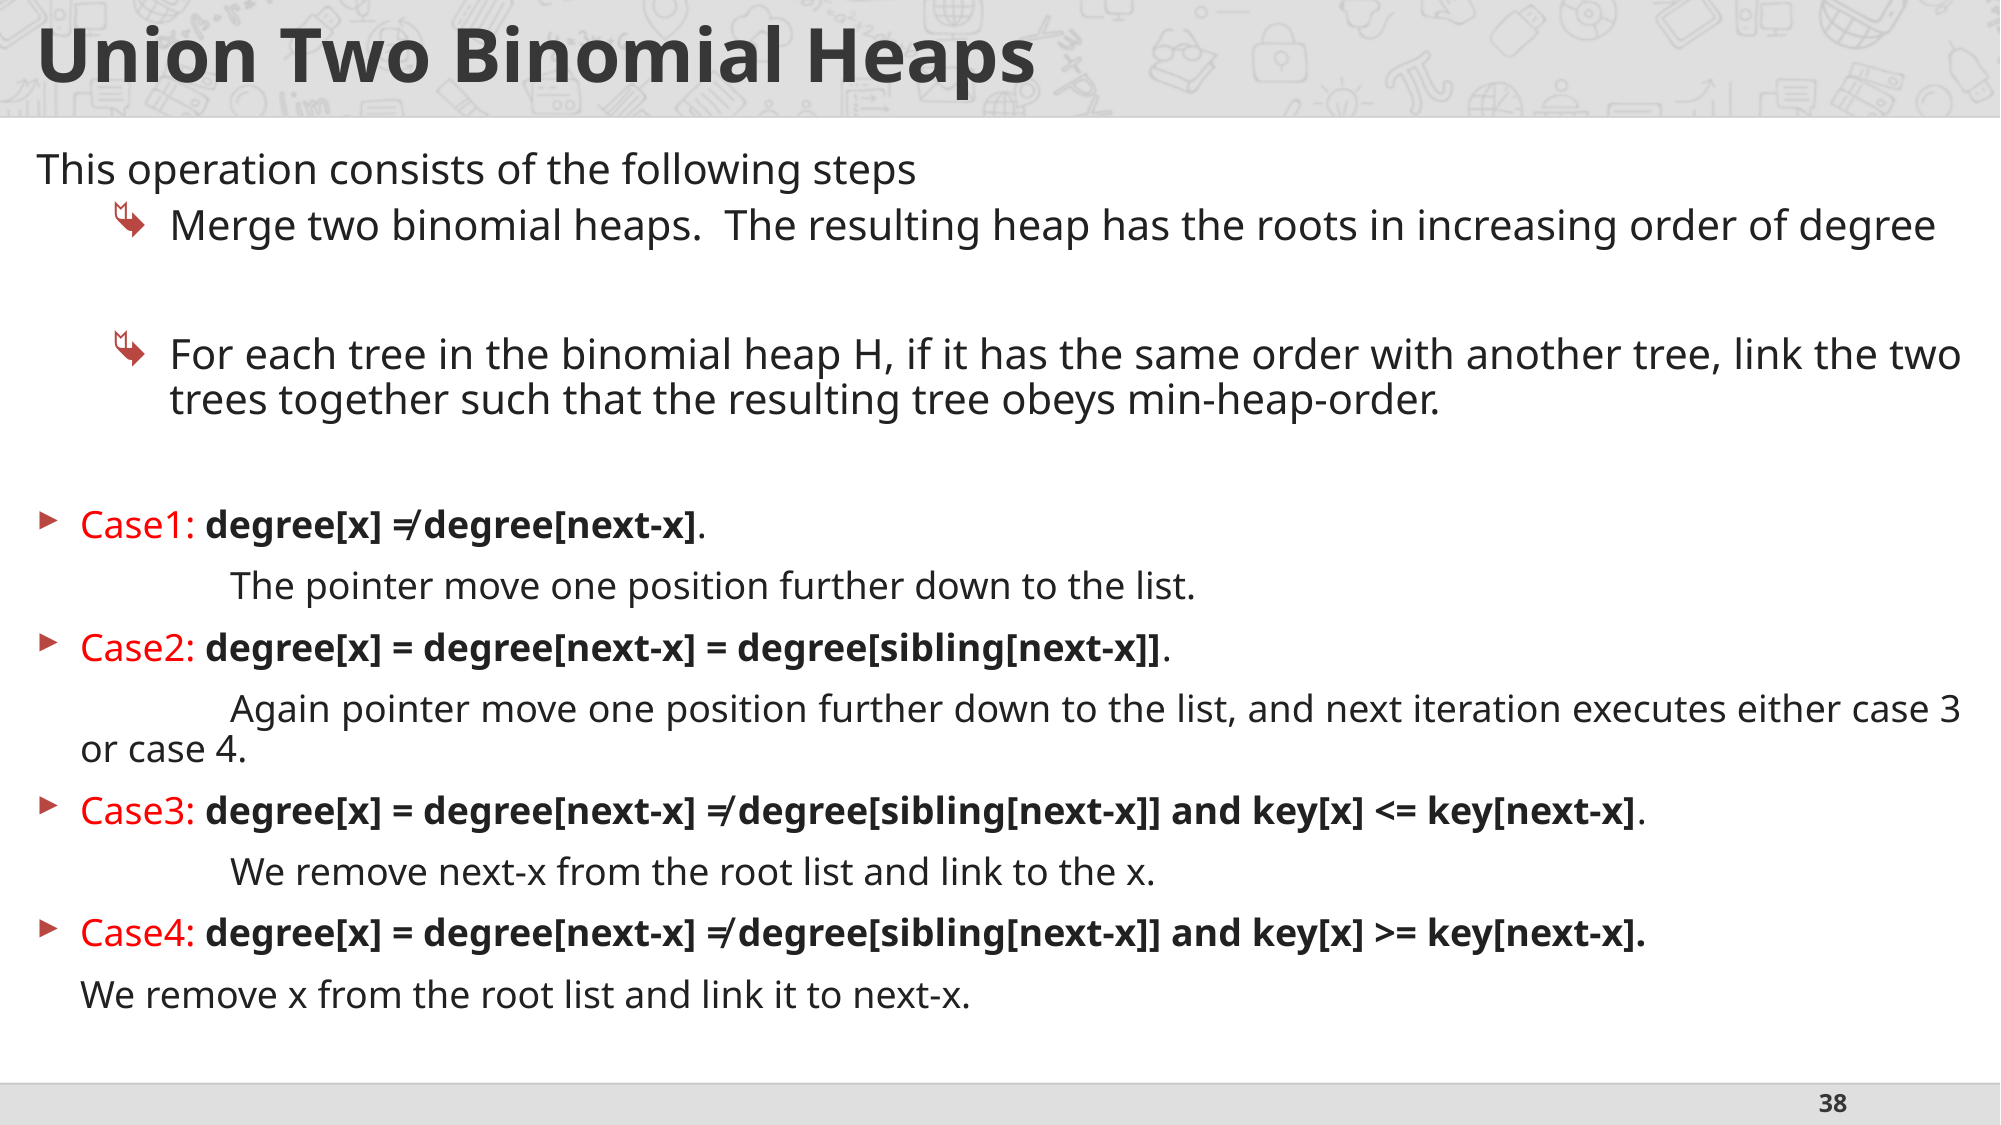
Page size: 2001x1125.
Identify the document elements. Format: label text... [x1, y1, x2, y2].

title Union Two Binomial Heaps [0, 0, 2000, 117]
list This operation consists of the following steps Merge two binomial heaps. The resulting heap has the roots in increasing order of degree For each tree in the binomial heap H, if it has the same order with another tree, link the two trees together such that the resulting tree obeys min-heap-order. Case1: degree[x] ≠ degree[next-x]. The pointer move one position further down to the list. Case2: degree[x] = degree[next-x] = degree[sibling[next-x]]. Again pointer move one position further down to the list, and next iteration executes either case 3 or case 4. Case3: degree[x] = degree[next-x] ≠ degree[sibling[next-x]] and key[x] <= key[next-x]. We remove next-x from the root list and link to the x. Case4: degree[x] = degree[next-x] ≠ degree[sibling[next-x]] and key[x] >= key[next-x]. We remove x from the root list and link it to next-x. [21, 141, 1979, 1059]
